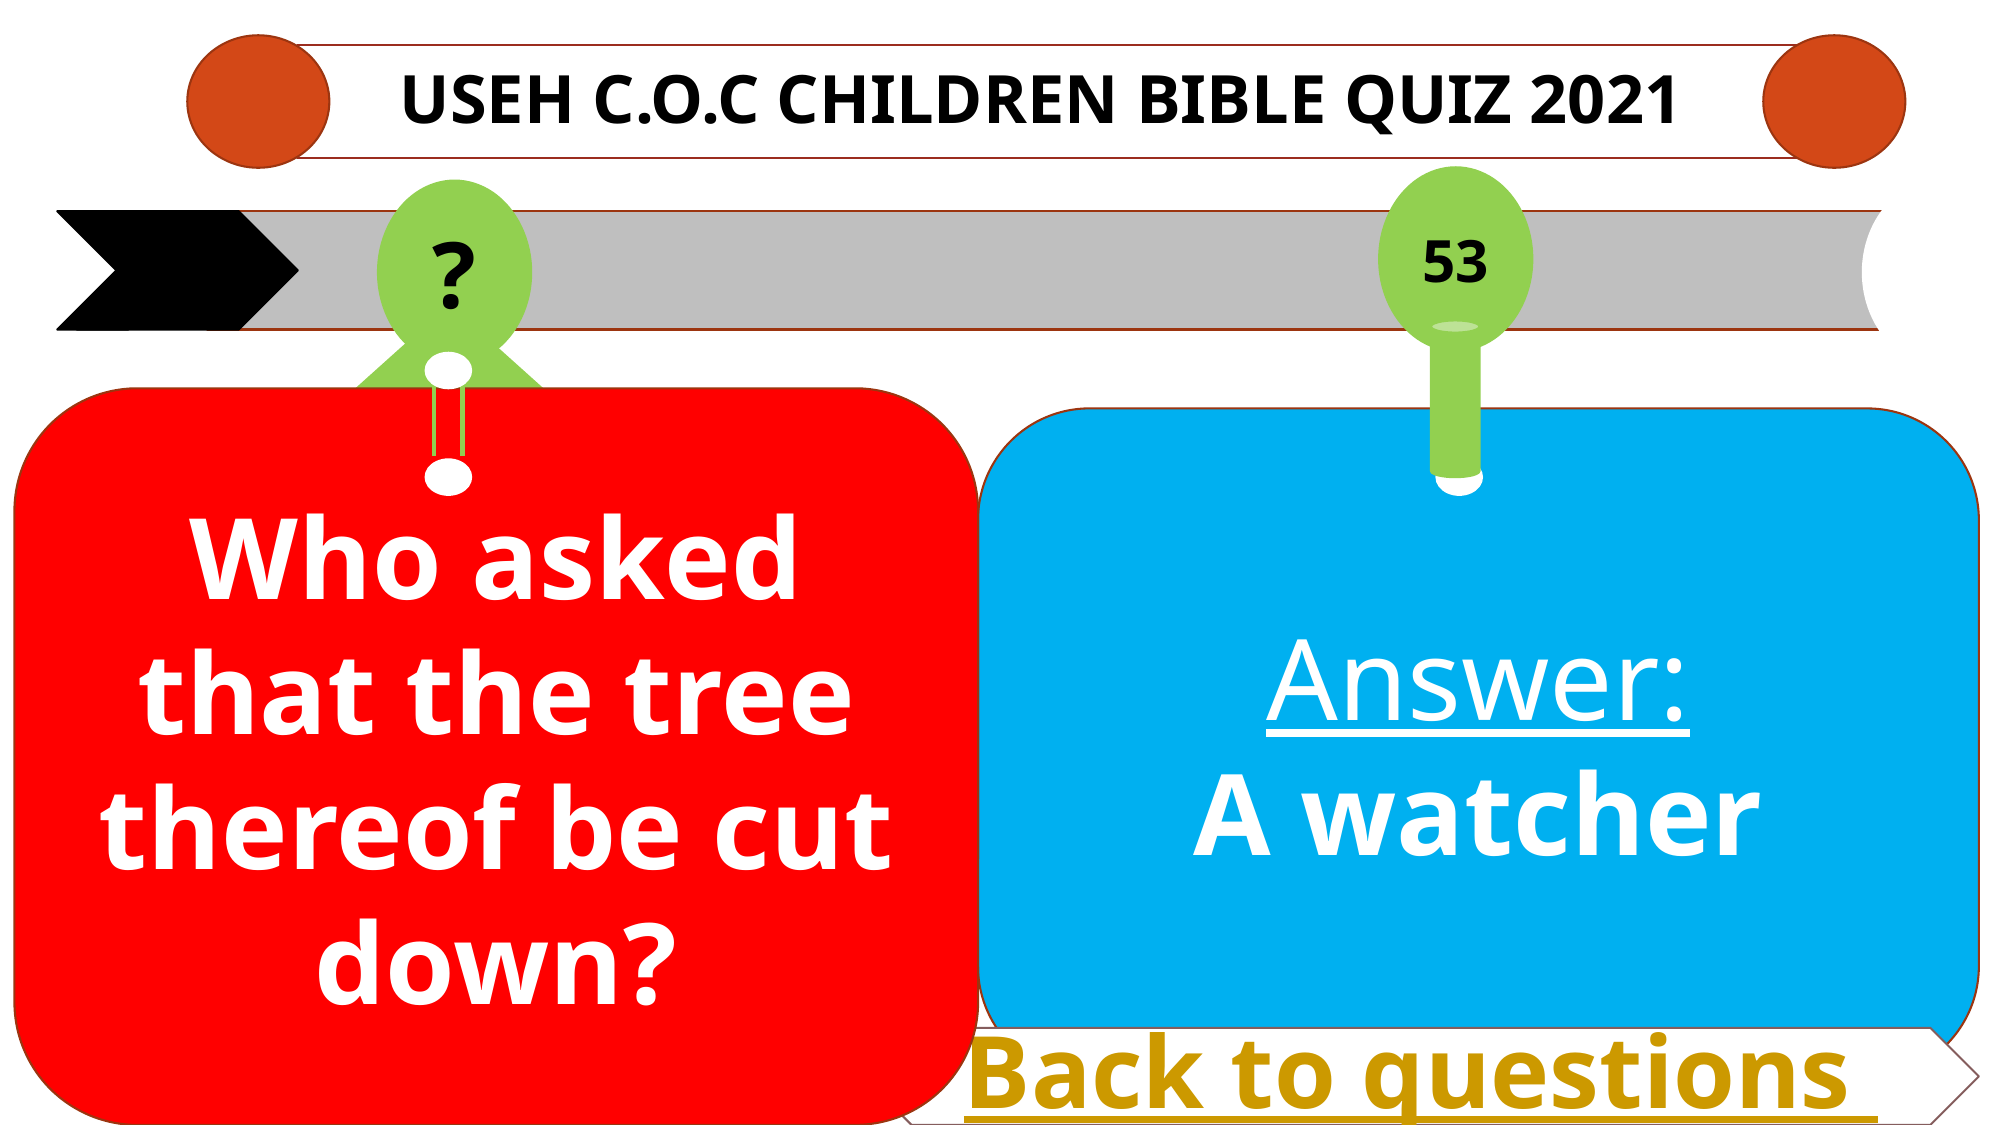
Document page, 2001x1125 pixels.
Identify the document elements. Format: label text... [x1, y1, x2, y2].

text_box [75, 210, 299, 331]
text_box [1860, 178, 2000, 367]
title USEH C.O.C CHILDREN Bible QUIZ 2021 [298, 44, 1795, 159]
text_box ? [375, 178, 534, 364]
text_box 53 [1377, 165, 1535, 348]
text_box [1434, 467, 1485, 497]
text_box [423, 350, 474, 391]
text_box Back to questions [902, 1026, 1980, 1125]
text_box [186, 34, 331, 169]
text_box [56, 210, 133, 331]
text_box [1508, 210, 1879, 331]
text_box Who asked that the tree thereof be cut down? [13, 387, 980, 1125]
text_box [355, 344, 432, 387]
text_box Answer: A watcher [979, 407, 1980, 1044]
text_box [1429, 319, 1481, 479]
text_box [423, 457, 474, 497]
text_box [464, 349, 544, 387]
text_box [515, 210, 1404, 331]
text_box [1762, 34, 1907, 169]
text_box [240, 210, 395, 331]
